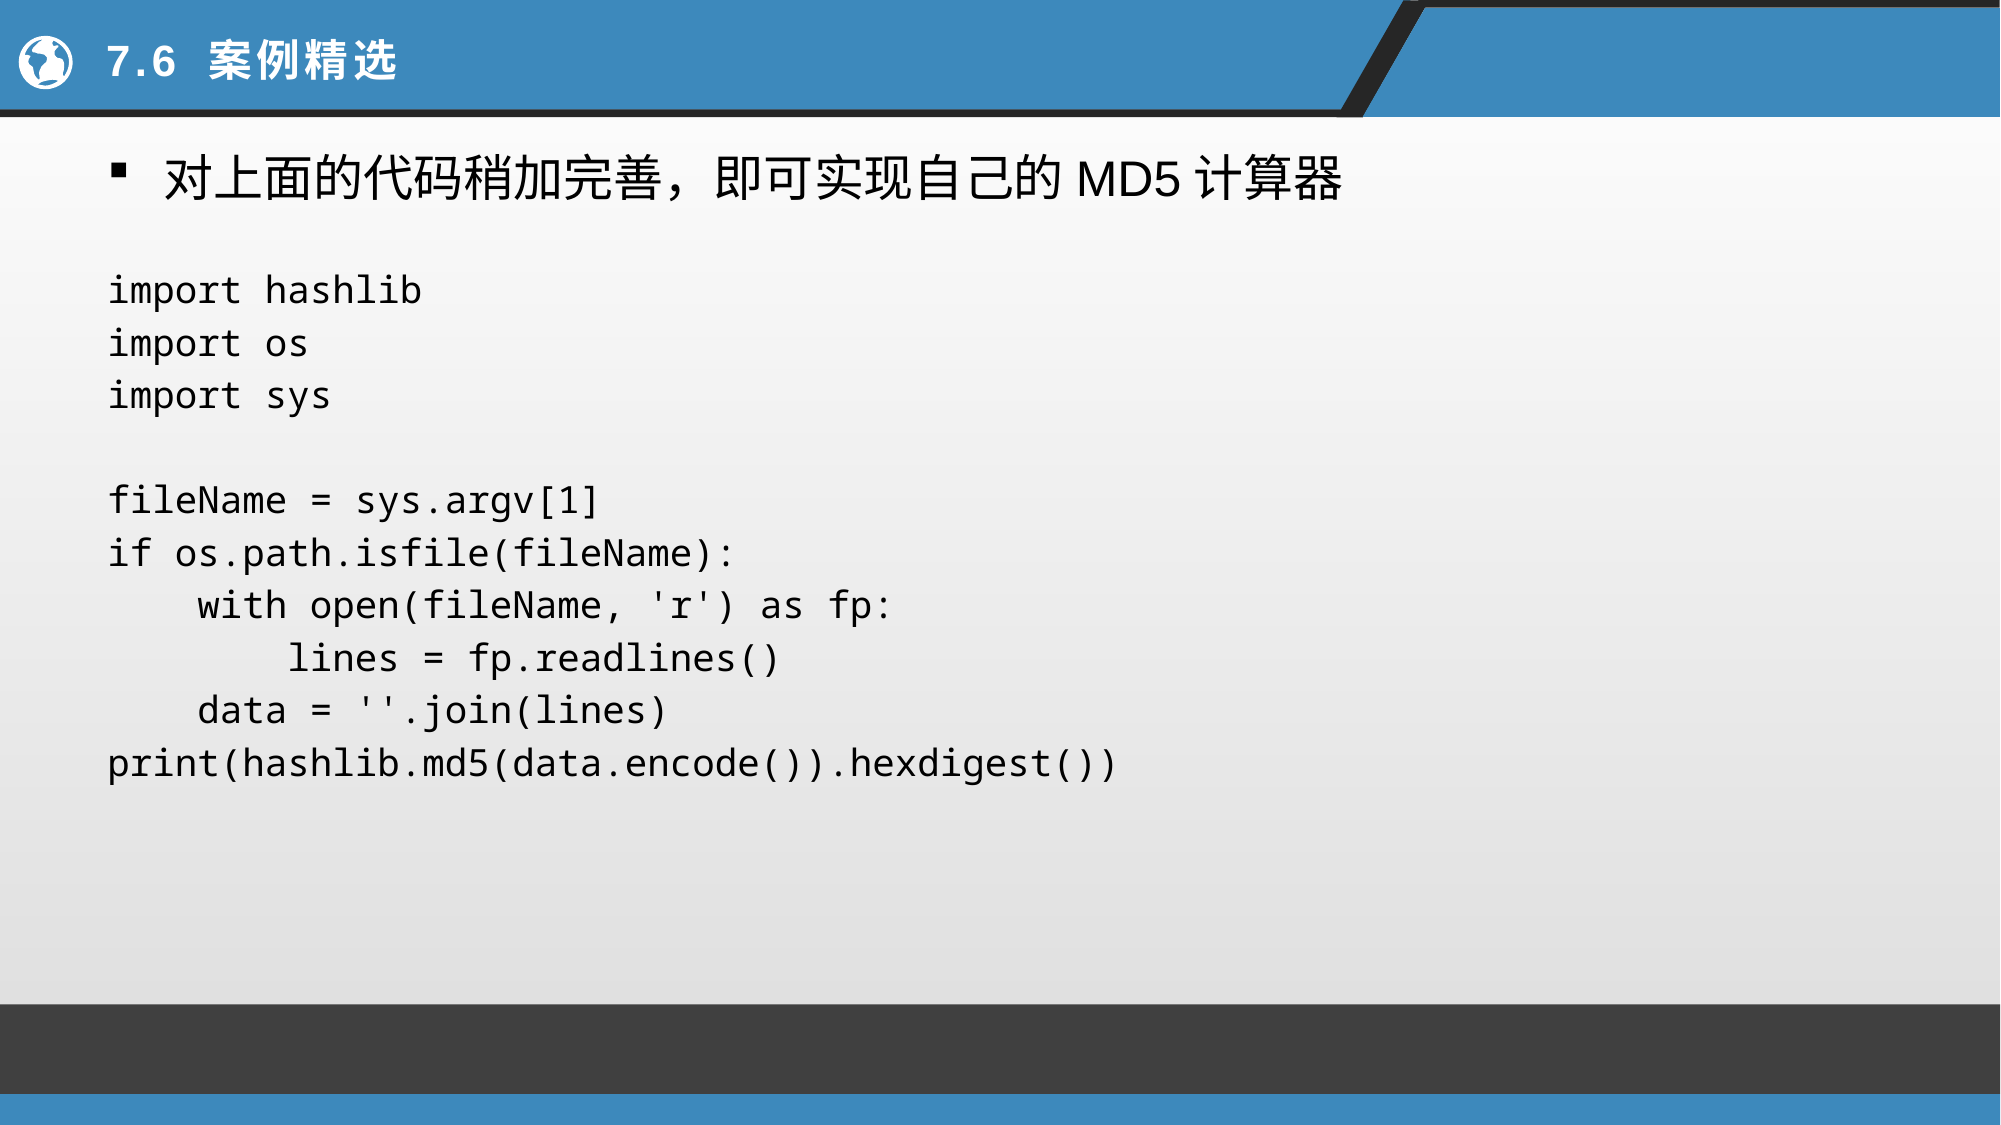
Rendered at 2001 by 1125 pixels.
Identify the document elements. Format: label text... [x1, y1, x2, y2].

title 7.6 案例精选 [90, 24, 977, 93]
list 对上面的代码稍加完善，即可实现自己的MD5计算器 import hashlib import os import sys fileName = sys.argv[1] if os.path.isfile(fileName): with open(fileName, 'r') as fp: lines = fp.readlines() data = ''.join(lines) print(hashlib.md5(data.encode()).hexdigest()) [90, 146, 1921, 976]
